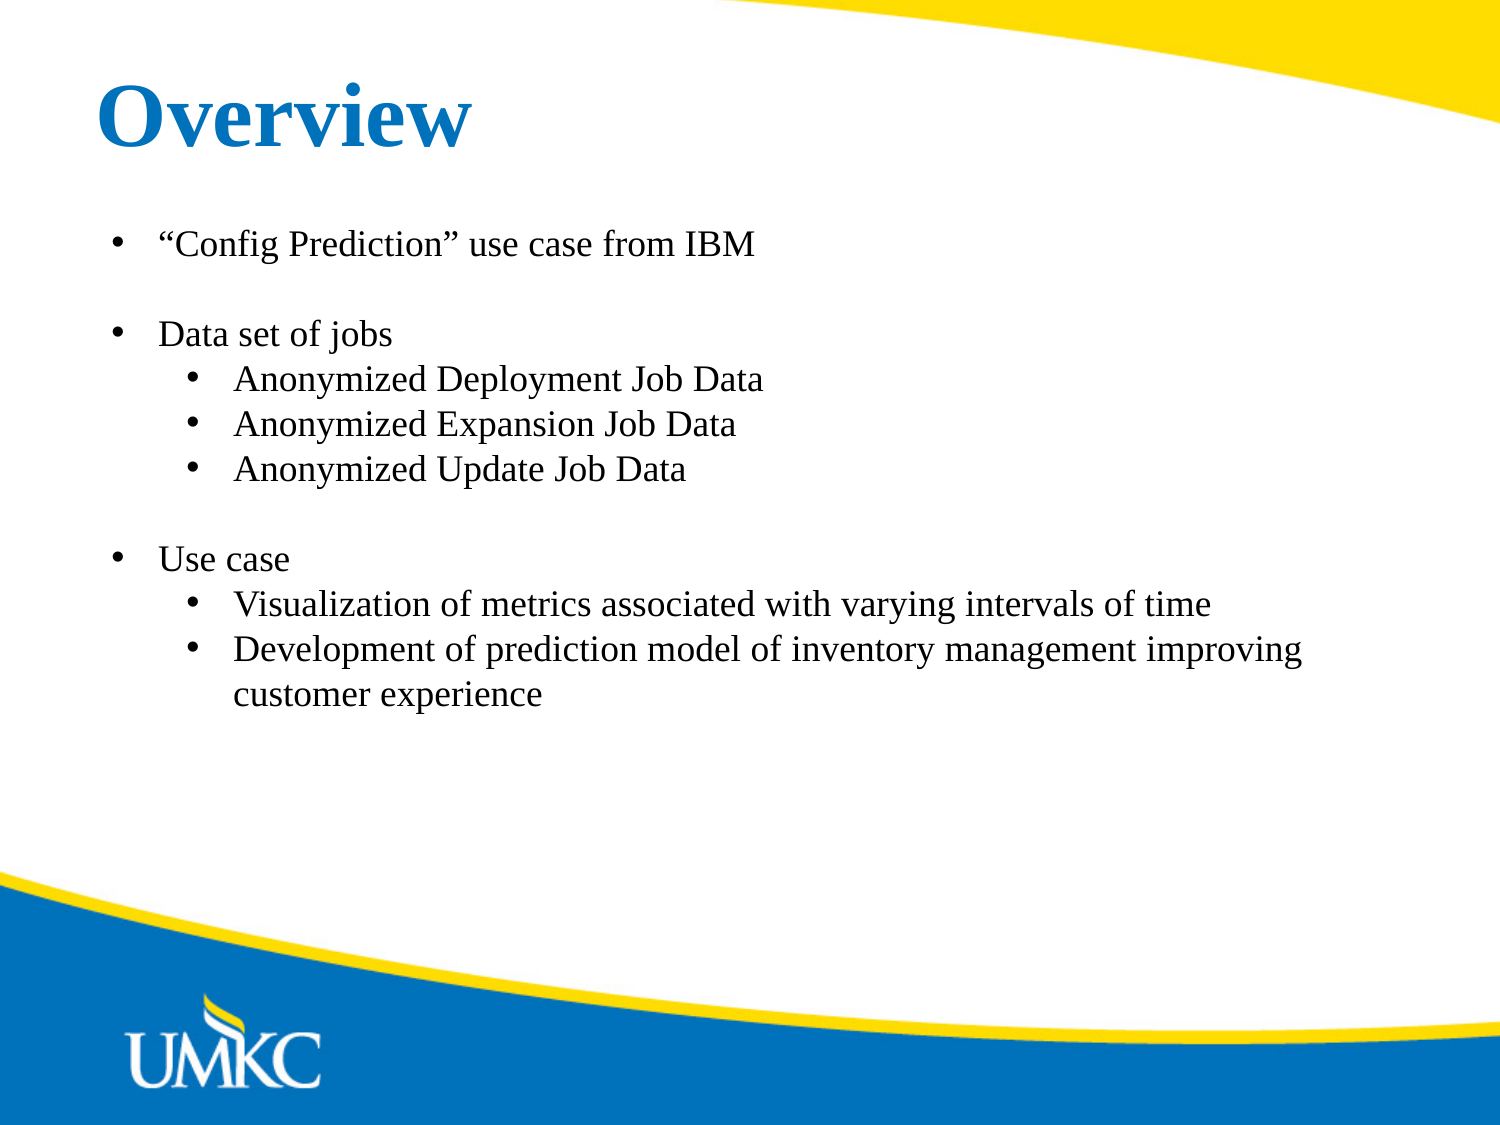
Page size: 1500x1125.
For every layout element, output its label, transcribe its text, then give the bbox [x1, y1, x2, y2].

text_box “Config Prediction” use case from IBM Data set of jobs Anonymized Deployment Job Data Anonymized Expansion Job Data Anonymized Update Job Data Use case Visualization of metrics associated with varying intervals of time Development of prediction model of inventory management improving customer experience [96, 211, 1378, 722]
picture [0, 0, 1500, 1125]
text_box Overview [80, 44, 1470, 175]
